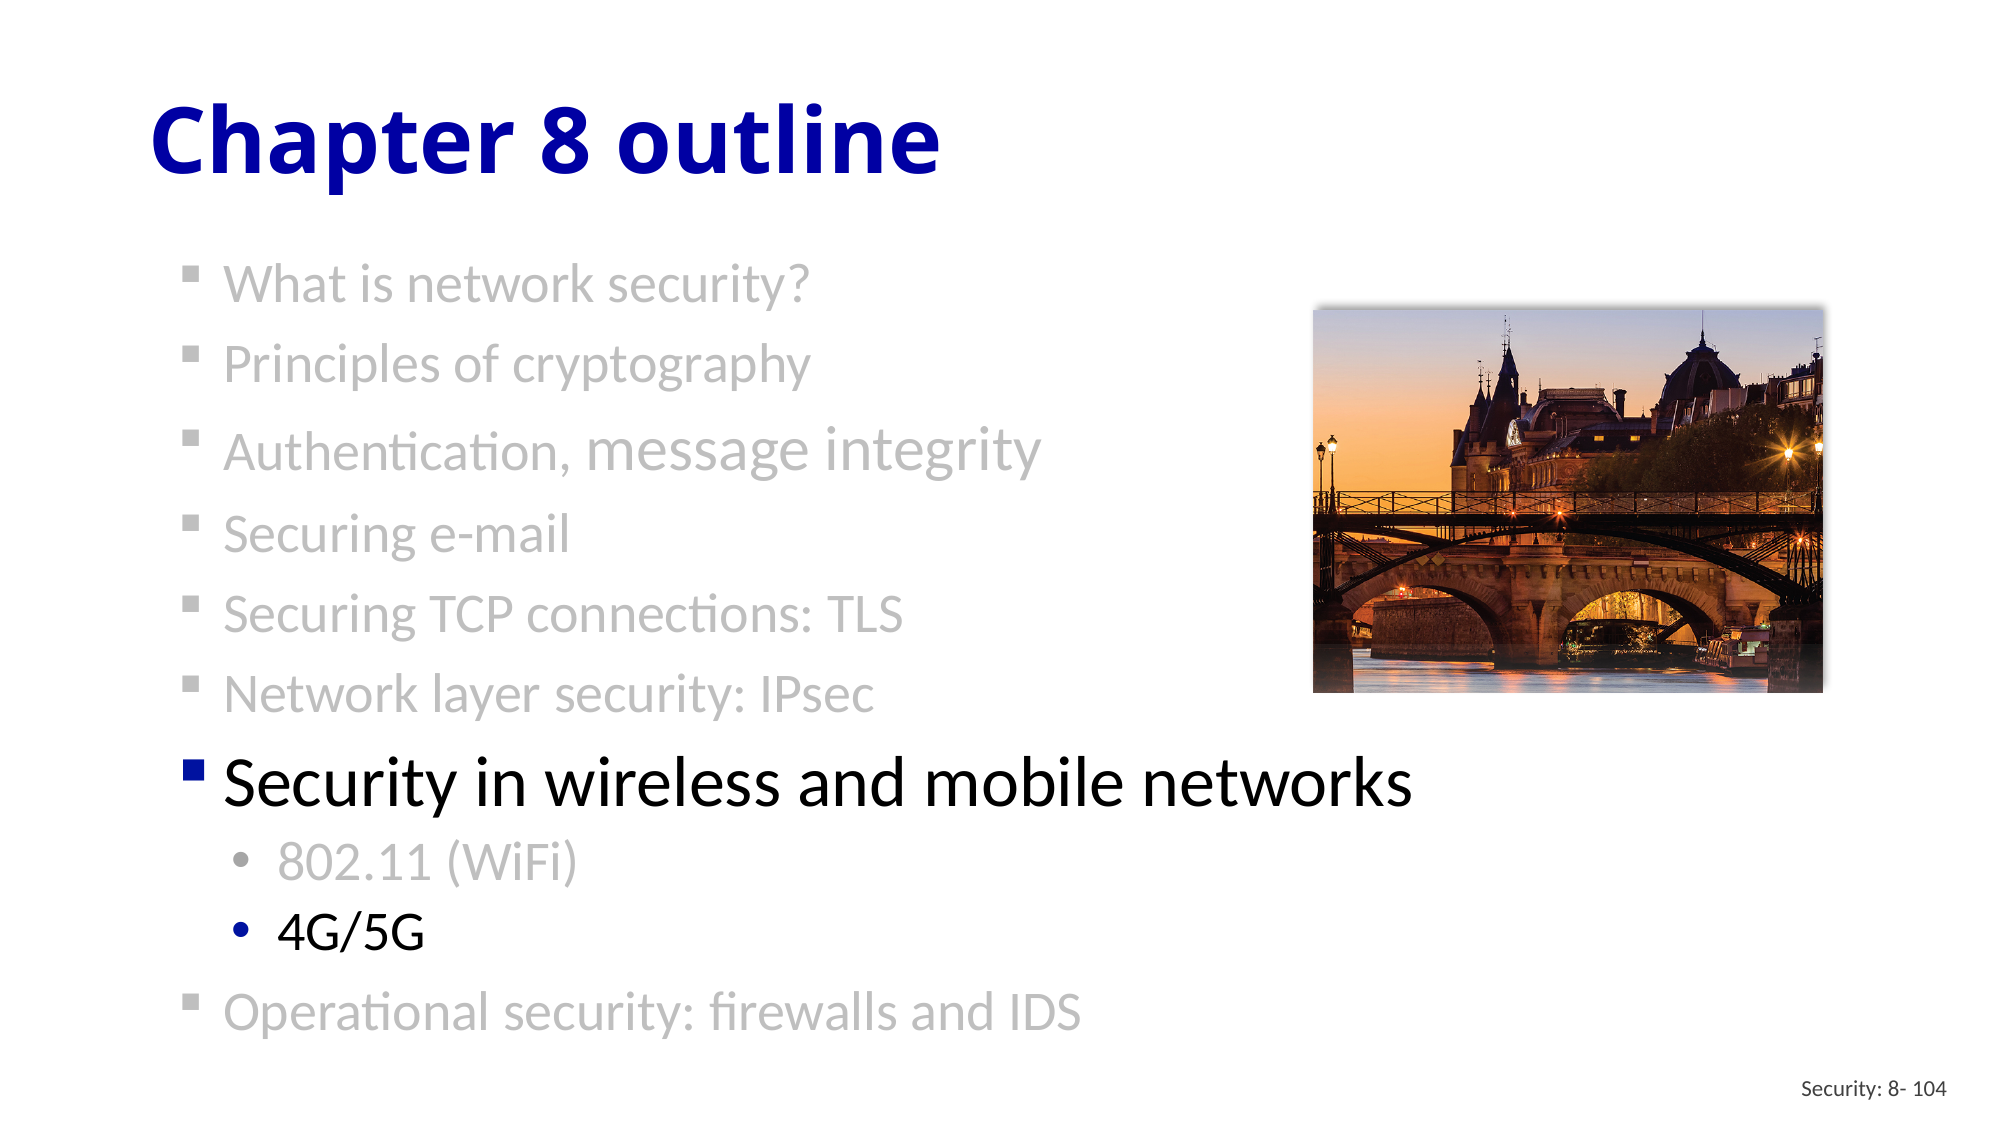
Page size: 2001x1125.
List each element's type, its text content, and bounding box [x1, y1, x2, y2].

title Chapter 8 outline [133, 70, 1859, 218]
picture [1313, 310, 1823, 693]
text_box What is network security? Principles of cryptography Authentication, message integrity Securing e-mail Securing TCP connections: TLS Network layer security: IPsec Security in wireless and mobile networks 802.11 (WiFi) 4G/5G Operational security: firewalls and IDS [152, 246, 1585, 1053]
slide_number Security: 8- 104 [1512, 1056, 1963, 1117]
